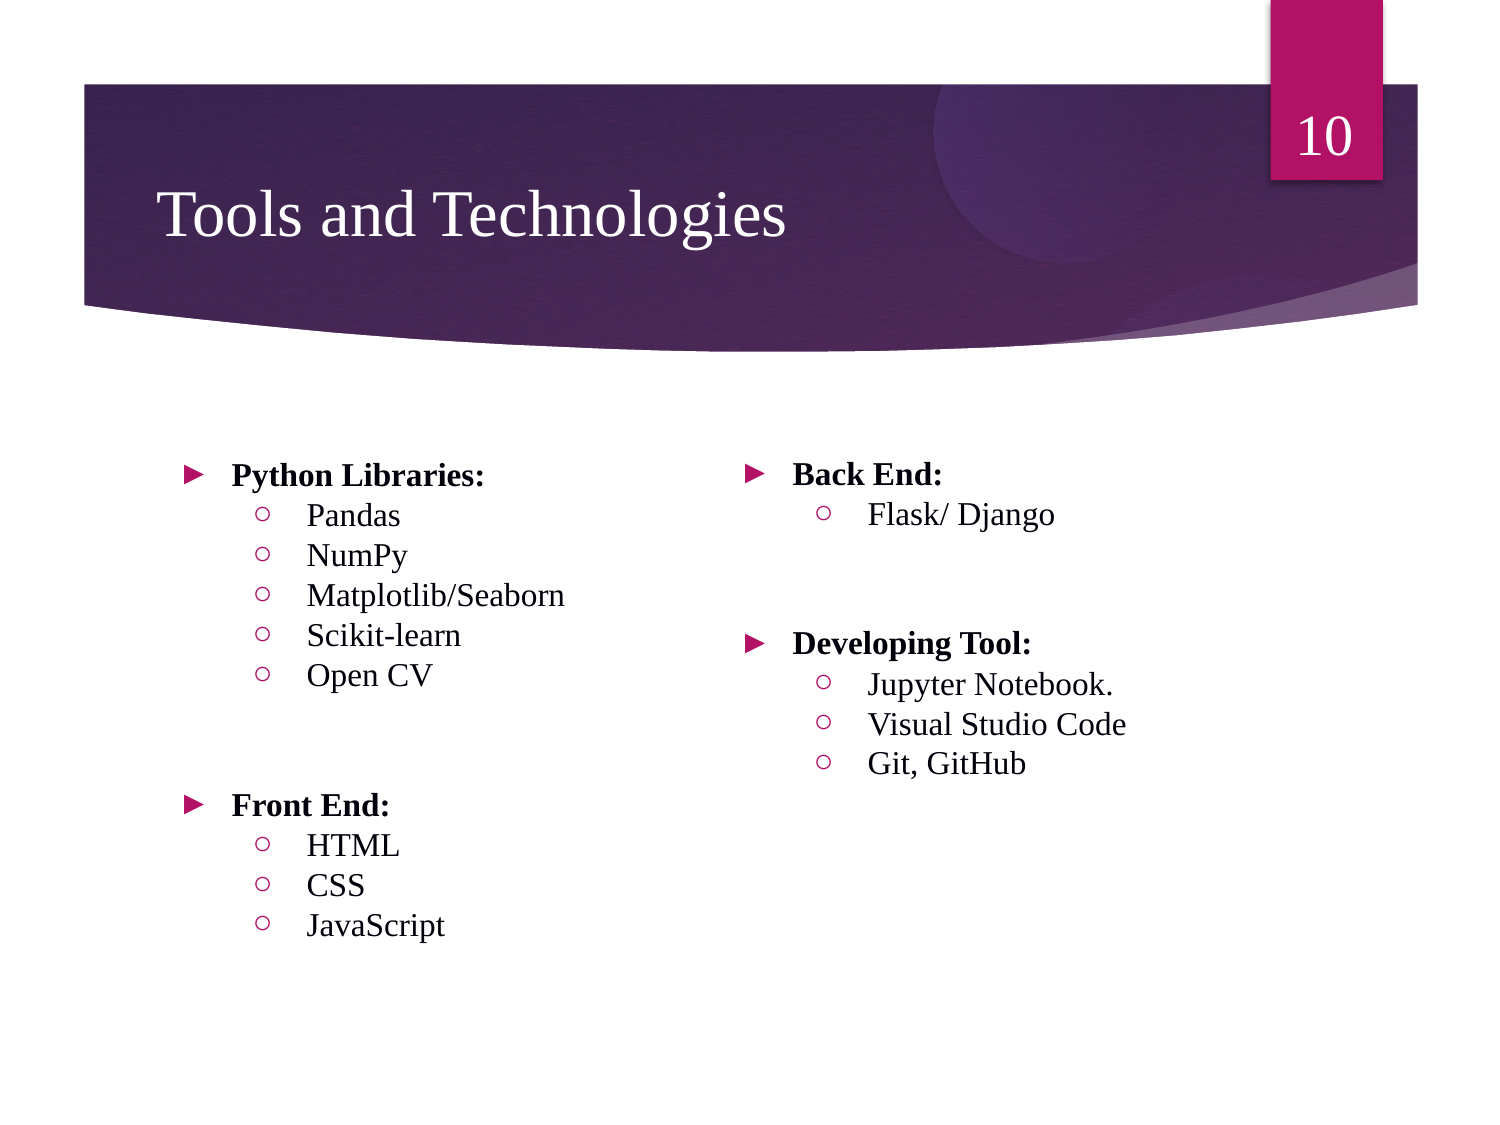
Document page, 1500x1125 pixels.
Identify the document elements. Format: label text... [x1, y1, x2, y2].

text_box 10 [1259, 48, 1390, 175]
text_box Python Libraries: Pandas NumPy Matplotlib/Seaborn Scikit-learn Open CV Front End: HTML CSS JavaScript [141, 446, 585, 761]
text_box Back End: Flask/ Django Developing Tool: Jupyter Notebook. Visual Studio Code Git, GitHub [702, 444, 1453, 813]
picture [85, 85, 1417, 351]
text_box Tools and Technologies [141, 152, 1183, 269]
